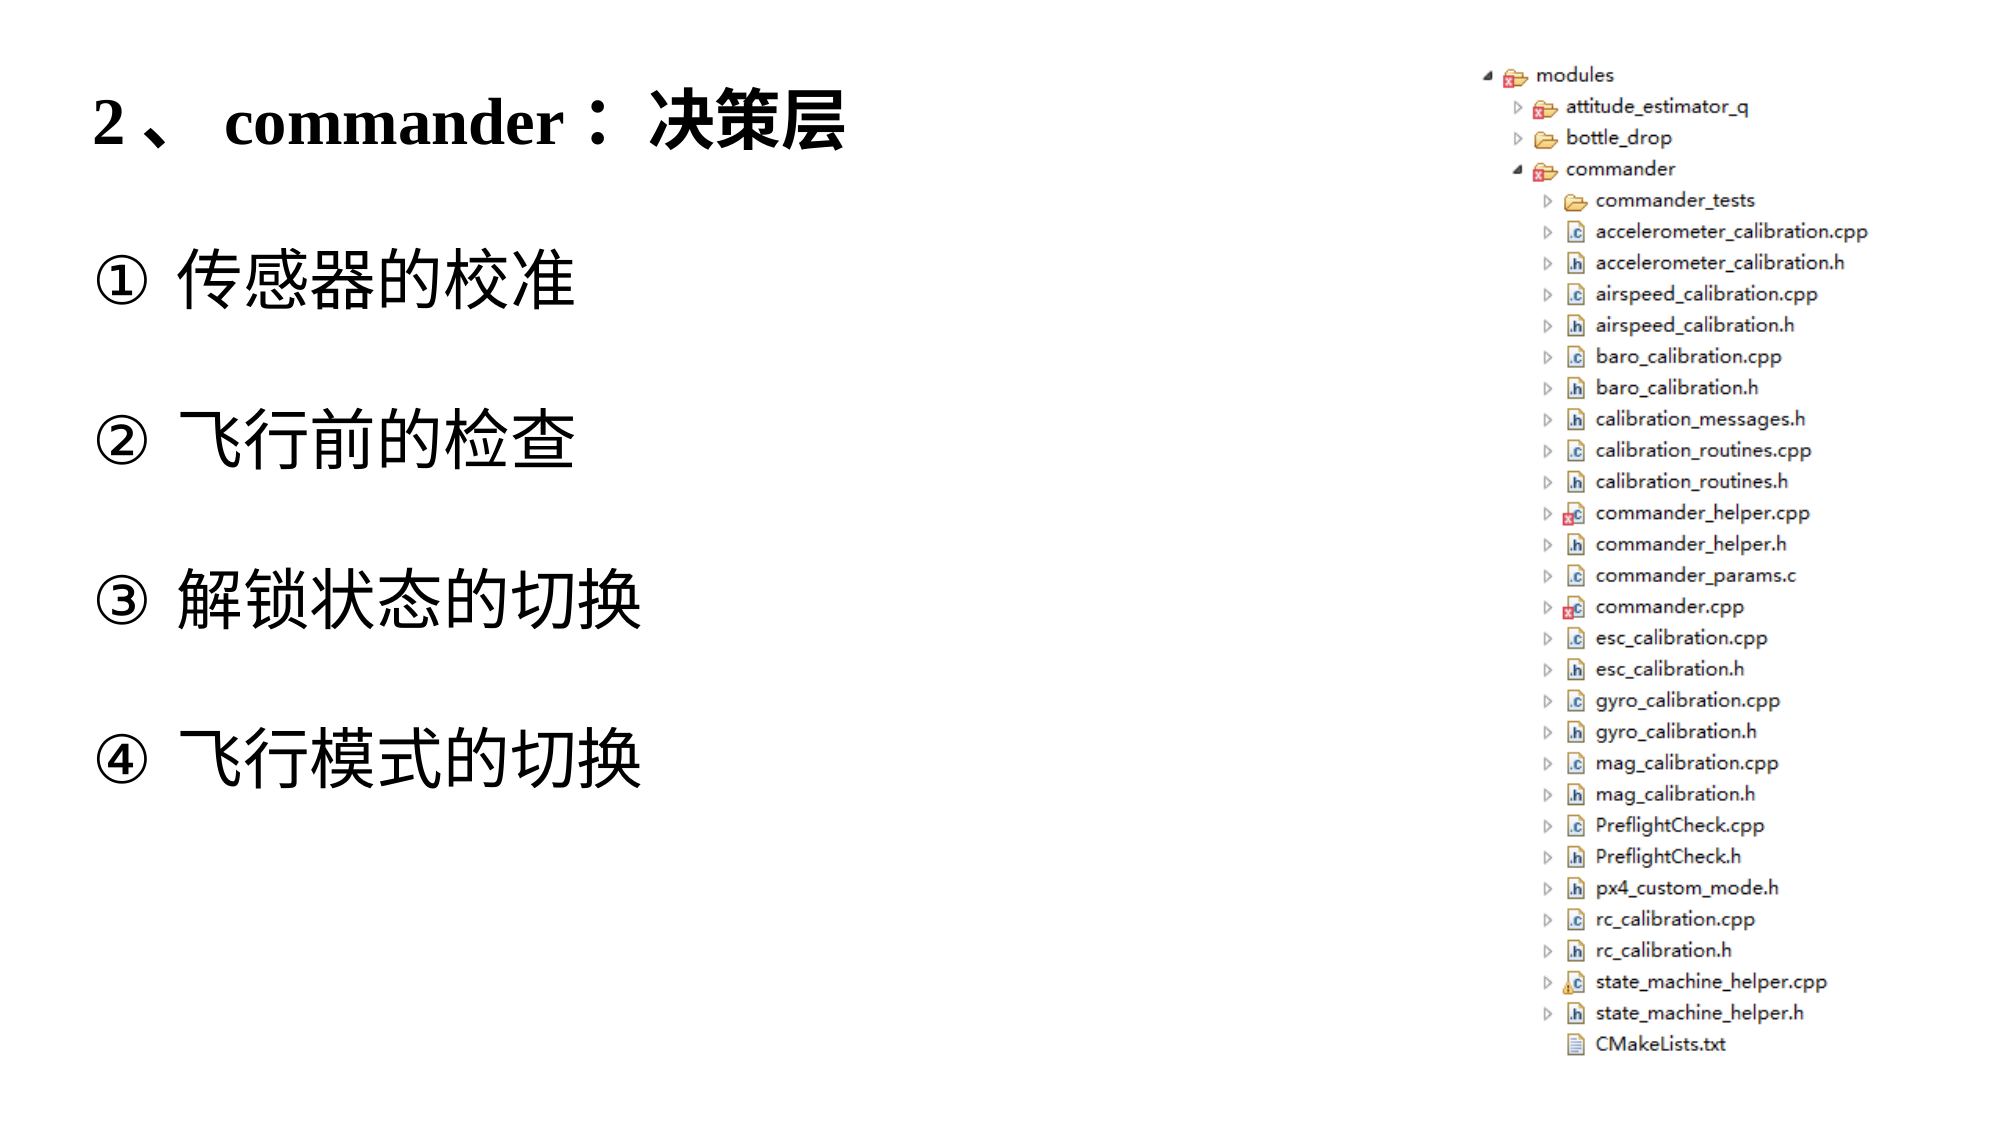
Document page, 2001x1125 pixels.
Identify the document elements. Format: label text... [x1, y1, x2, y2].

picture [1469, 60, 1892, 1065]
text_box 2、commander：决策层 传感器的校准 飞行前的检查 解锁状态的切换 飞行模式的切换 [77, 70, 1602, 1125]
